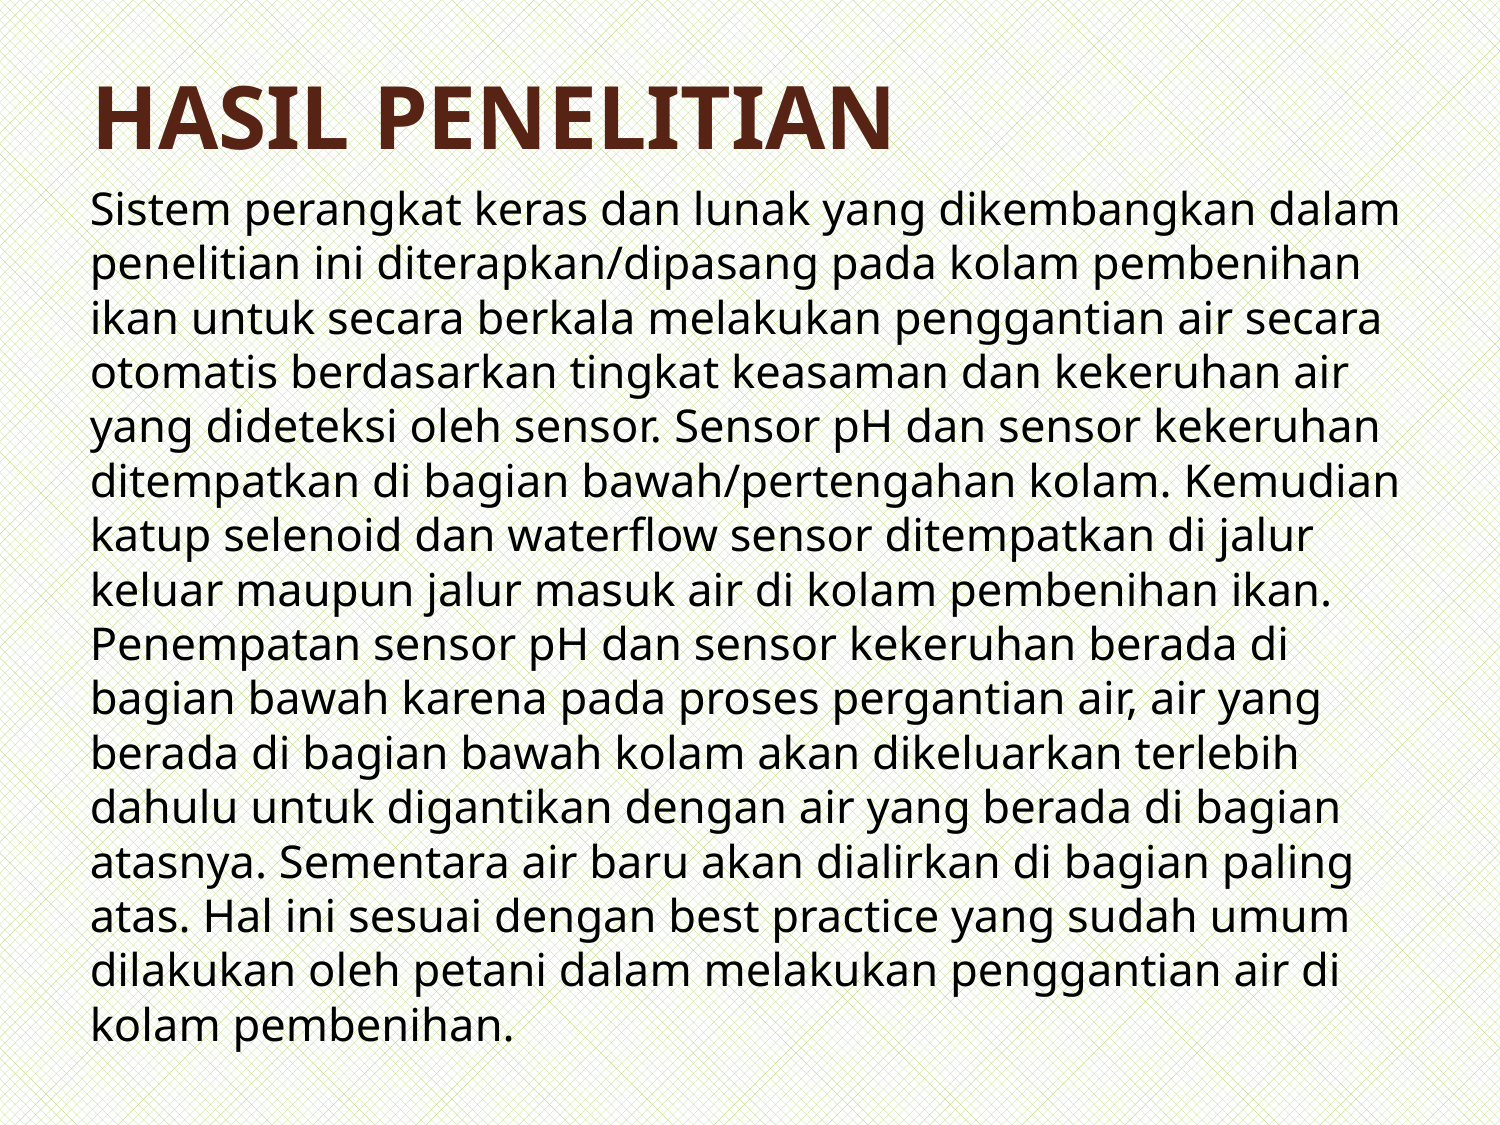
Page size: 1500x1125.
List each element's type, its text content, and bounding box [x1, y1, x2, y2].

title HASIL PENELITIAN [76, 113, 1427, 220]
list Sistem perangkat keras dan lunak yang dikembangkan dalam penelitian ini diterapkan/dipasang pada kolam pembenihan ikan untuk secara berkala melakukan penggantian air secara otomatis berdasarkan tingkat keasaman dan kekeruhan air yang dideteksi oleh sensor. Sensor pH dan sensor kekeruhan ditempatkan di bagian bawah/pertengahan kolam. Kemudian katup selenoid dan waterflow sensor ditempatkan di jalur keluar maupun jalur masuk air di kolam pembenihan ikan. Penempatan sensor pH dan sensor kekeruhan berada di bagian bawah karena pada proses pergantian air, air yang berada di bagian bawah kolam akan dikeluarkan terlebih dahulu untuk digantikan dengan air yang berada di bagian atasnya. Sementara air baru akan dialirkan di bagian paling atas. Hal ini sesuai dengan best practice yang sudah umum dilakukan oleh petani dalam melakukan penggantian air di kolam pembenihan. [75, 172, 1425, 1094]
